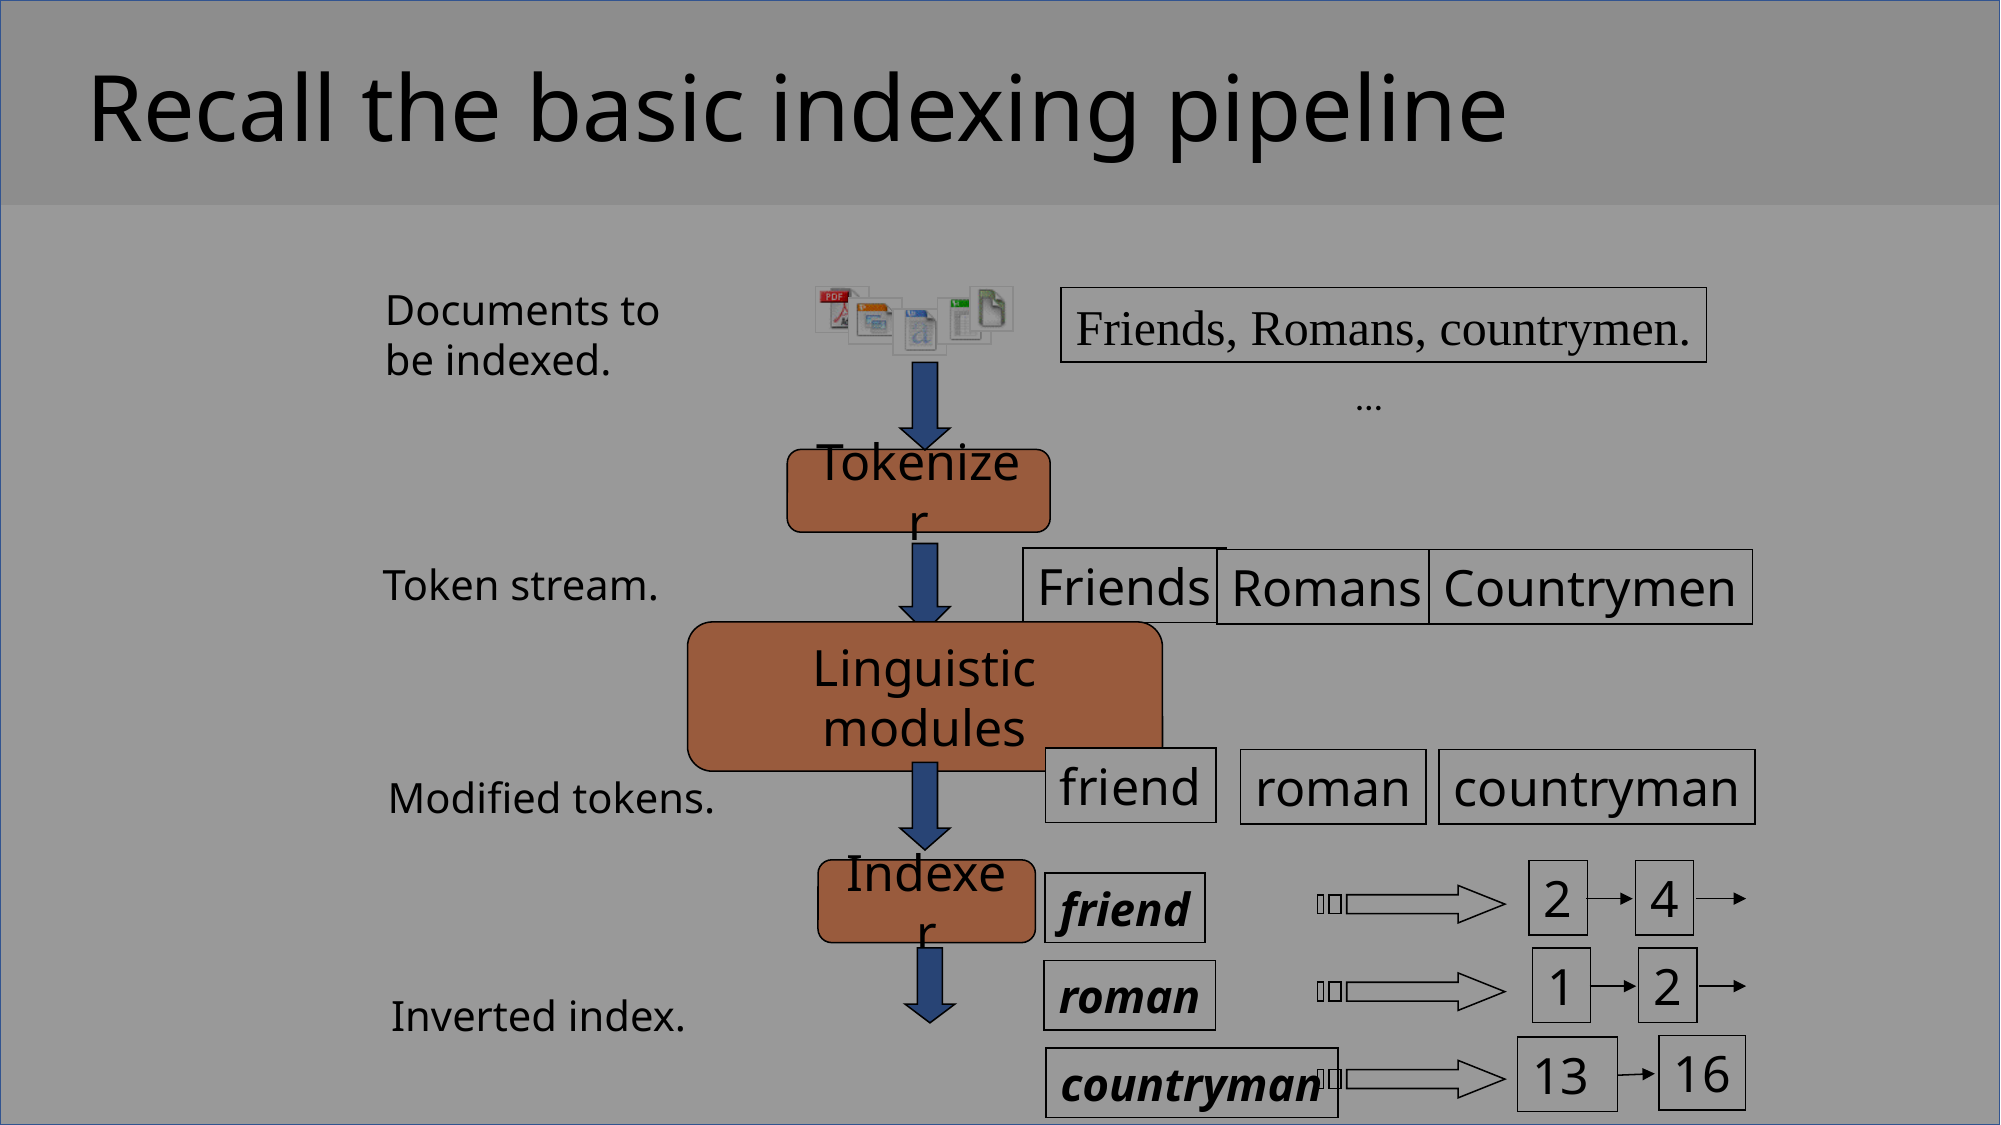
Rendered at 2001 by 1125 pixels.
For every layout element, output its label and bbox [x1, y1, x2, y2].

text_box [372, 448, 1750, 632]
text_box [816, 287, 1013, 355]
text_box [0, 0, 2000, 1125]
text_box [374, 654, 1750, 850]
text_box [379, 859, 1750, 1119]
